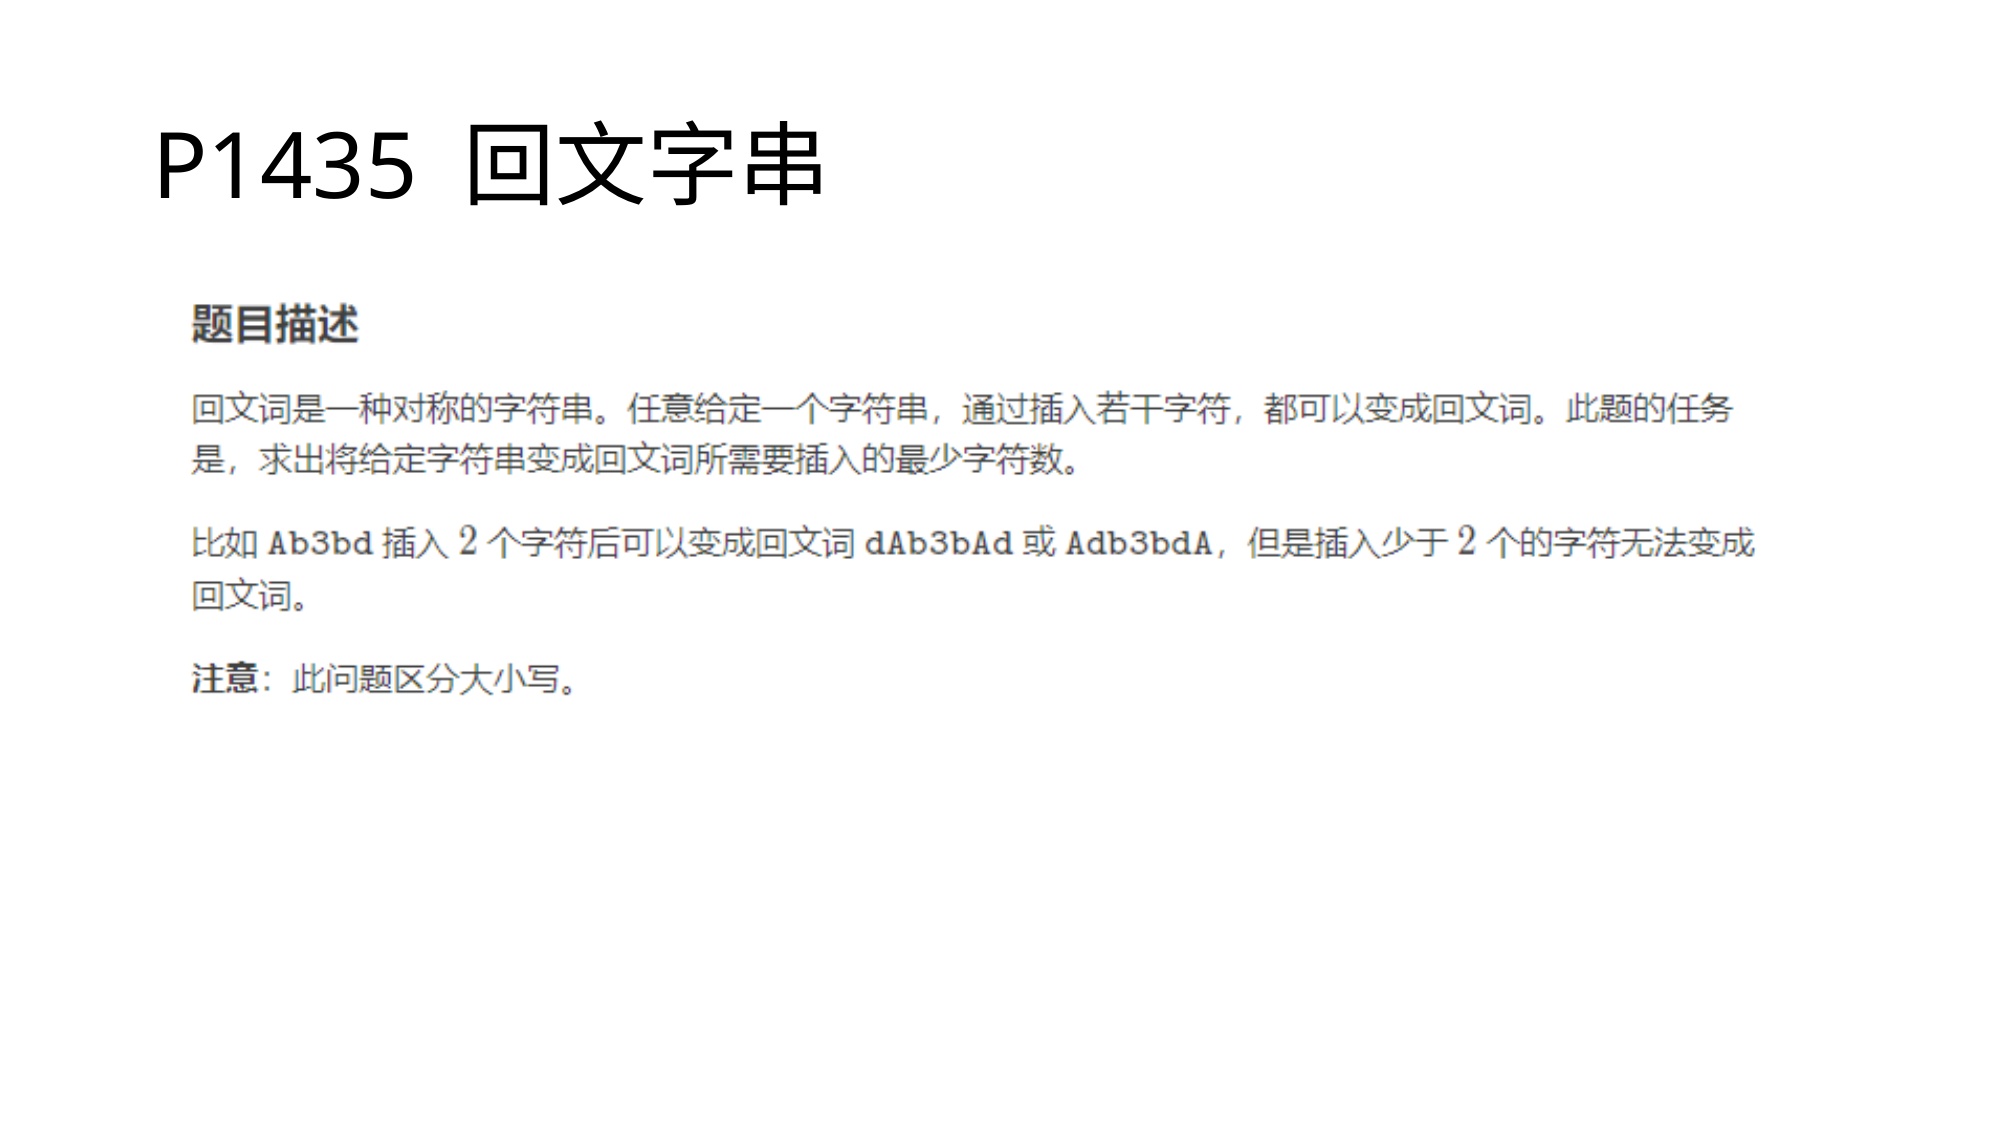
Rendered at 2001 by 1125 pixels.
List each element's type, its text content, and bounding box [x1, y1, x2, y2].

title P1435 回文字串 [137, 59, 1863, 278]
picture [148, 259, 1801, 731]
